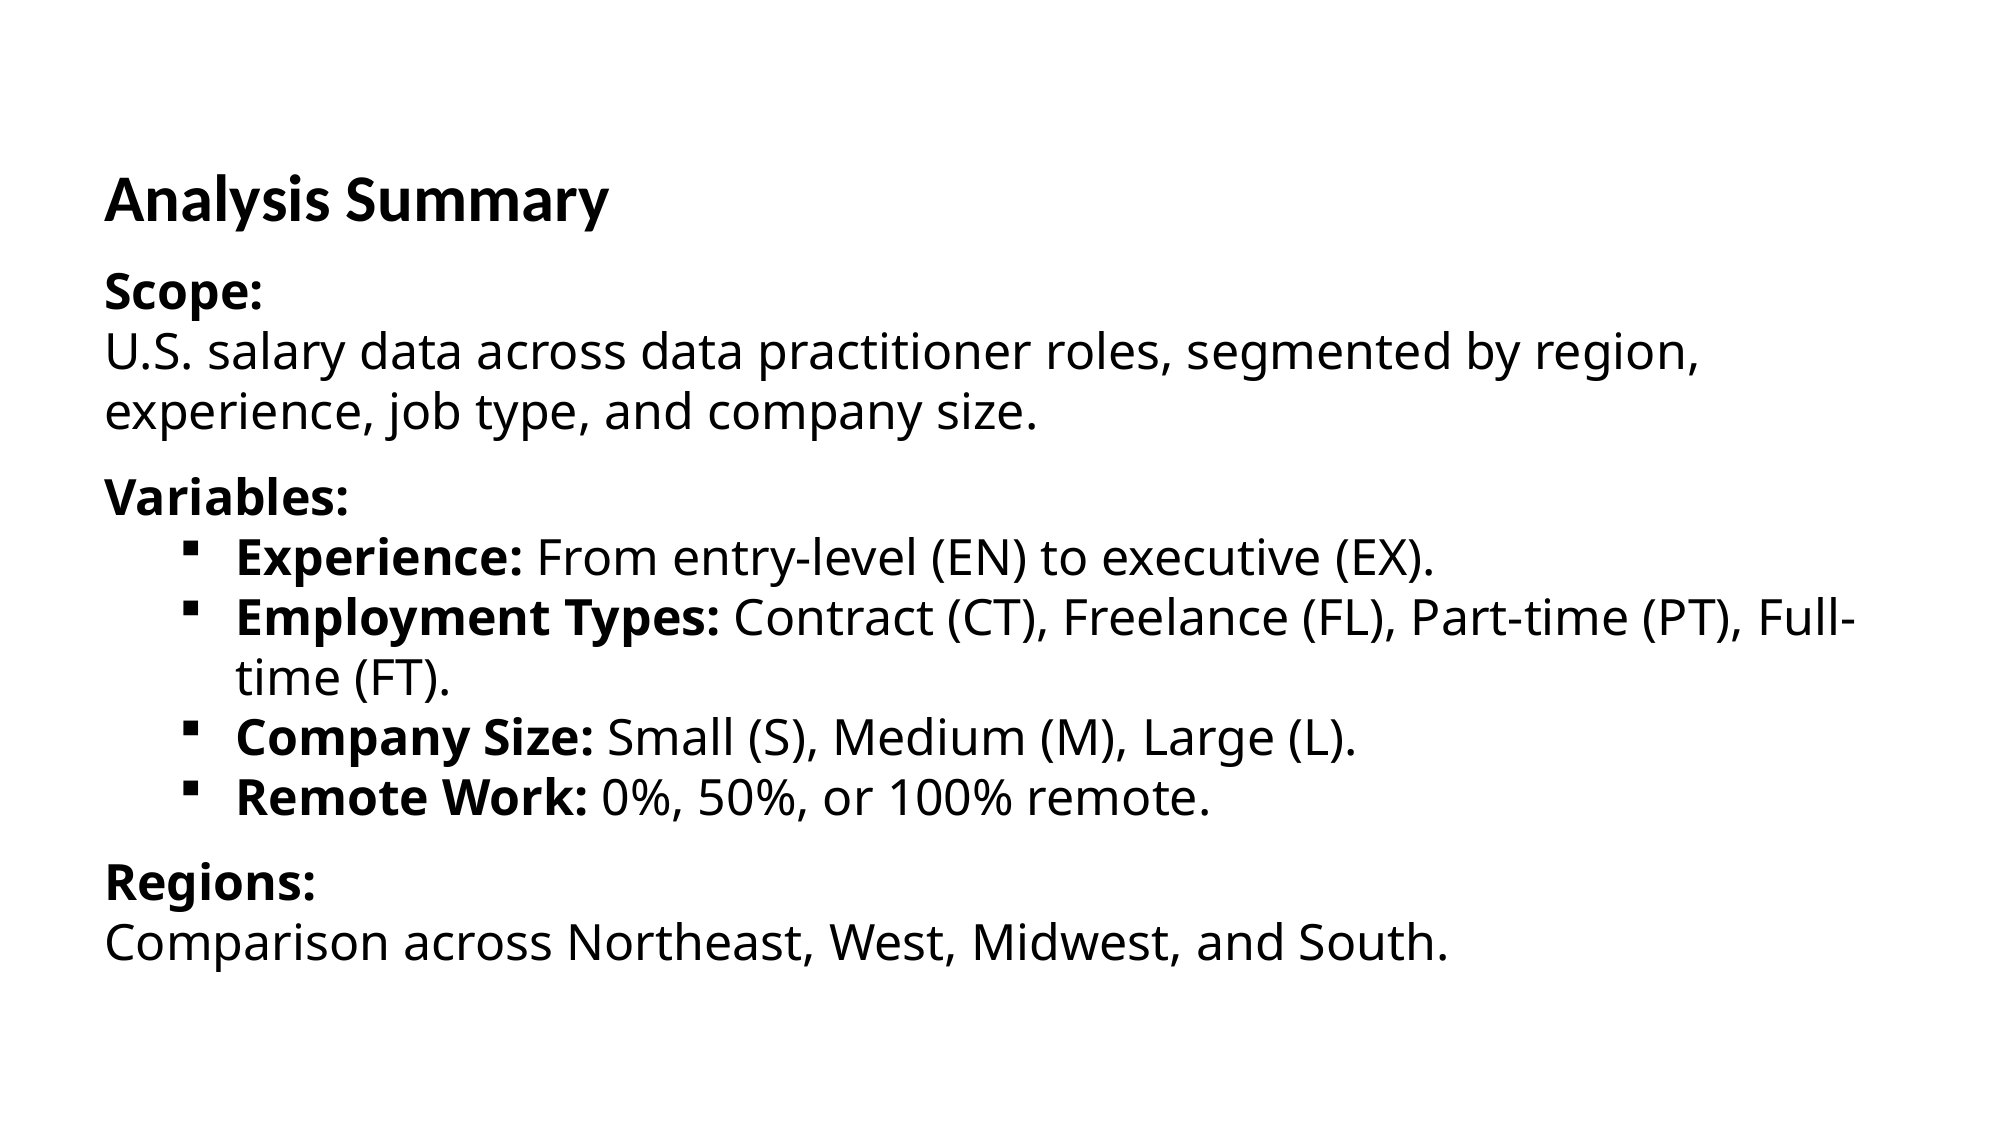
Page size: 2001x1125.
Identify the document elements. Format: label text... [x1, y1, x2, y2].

text_box Analysis Summary Scope: U.S. salary data across data practitioner roles, segmented by region, experience, job type, and company size. Variables: Experience: From entry-level (EN) to executive (EX). Employment Types: Contract (CT), Freelance (FL), Part-time (PT), Full-time (FT). Company Size: Small (S), Medium (M), Large (L). Remote Work: 0%, 50%, or 100% remote. Regions: Comparison across Northeast, West, Midwest, and South. [89, 147, 1968, 978]
